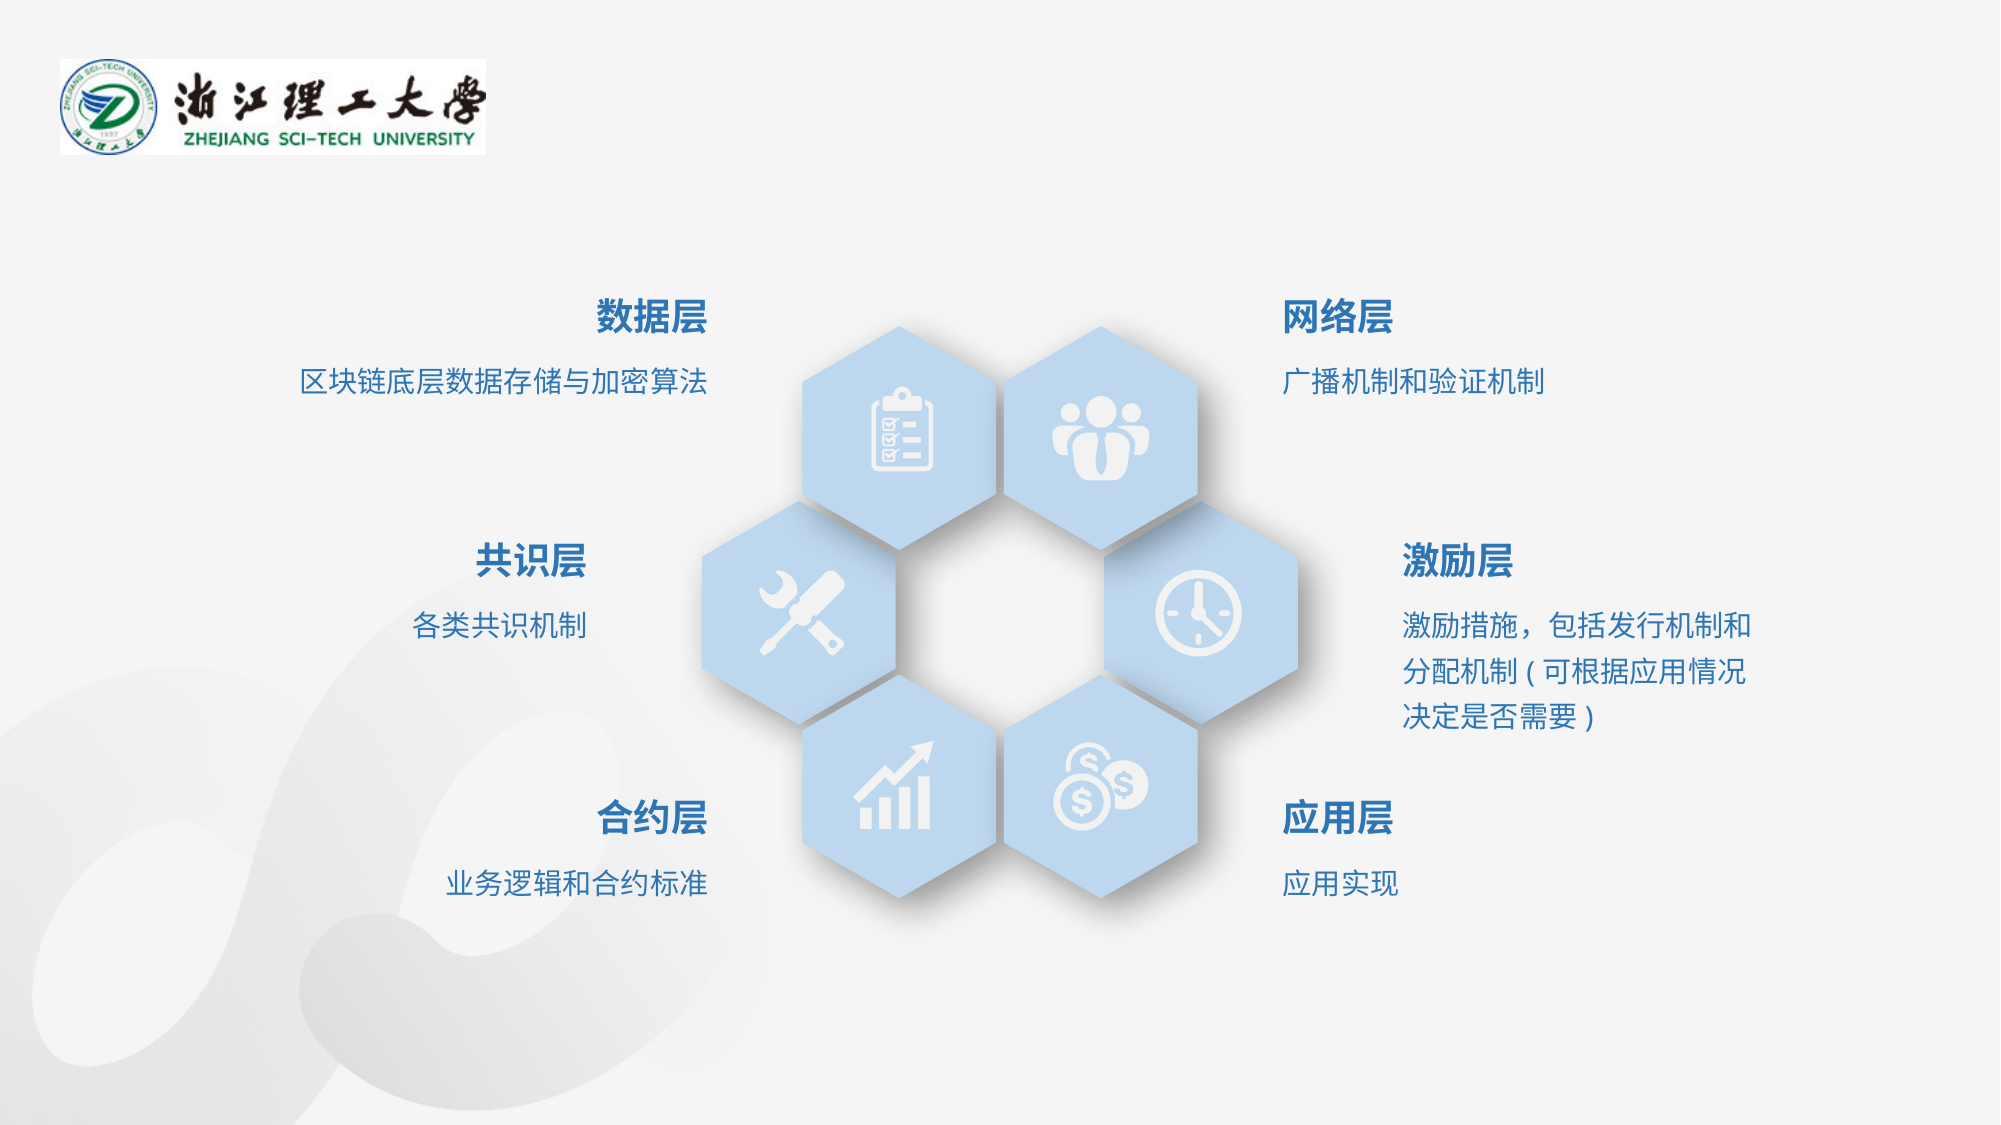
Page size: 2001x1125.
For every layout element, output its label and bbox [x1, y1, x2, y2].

text_box [852, 740, 934, 829]
text_box [1053, 742, 1149, 831]
picture [0, 0, 2000, 1125]
